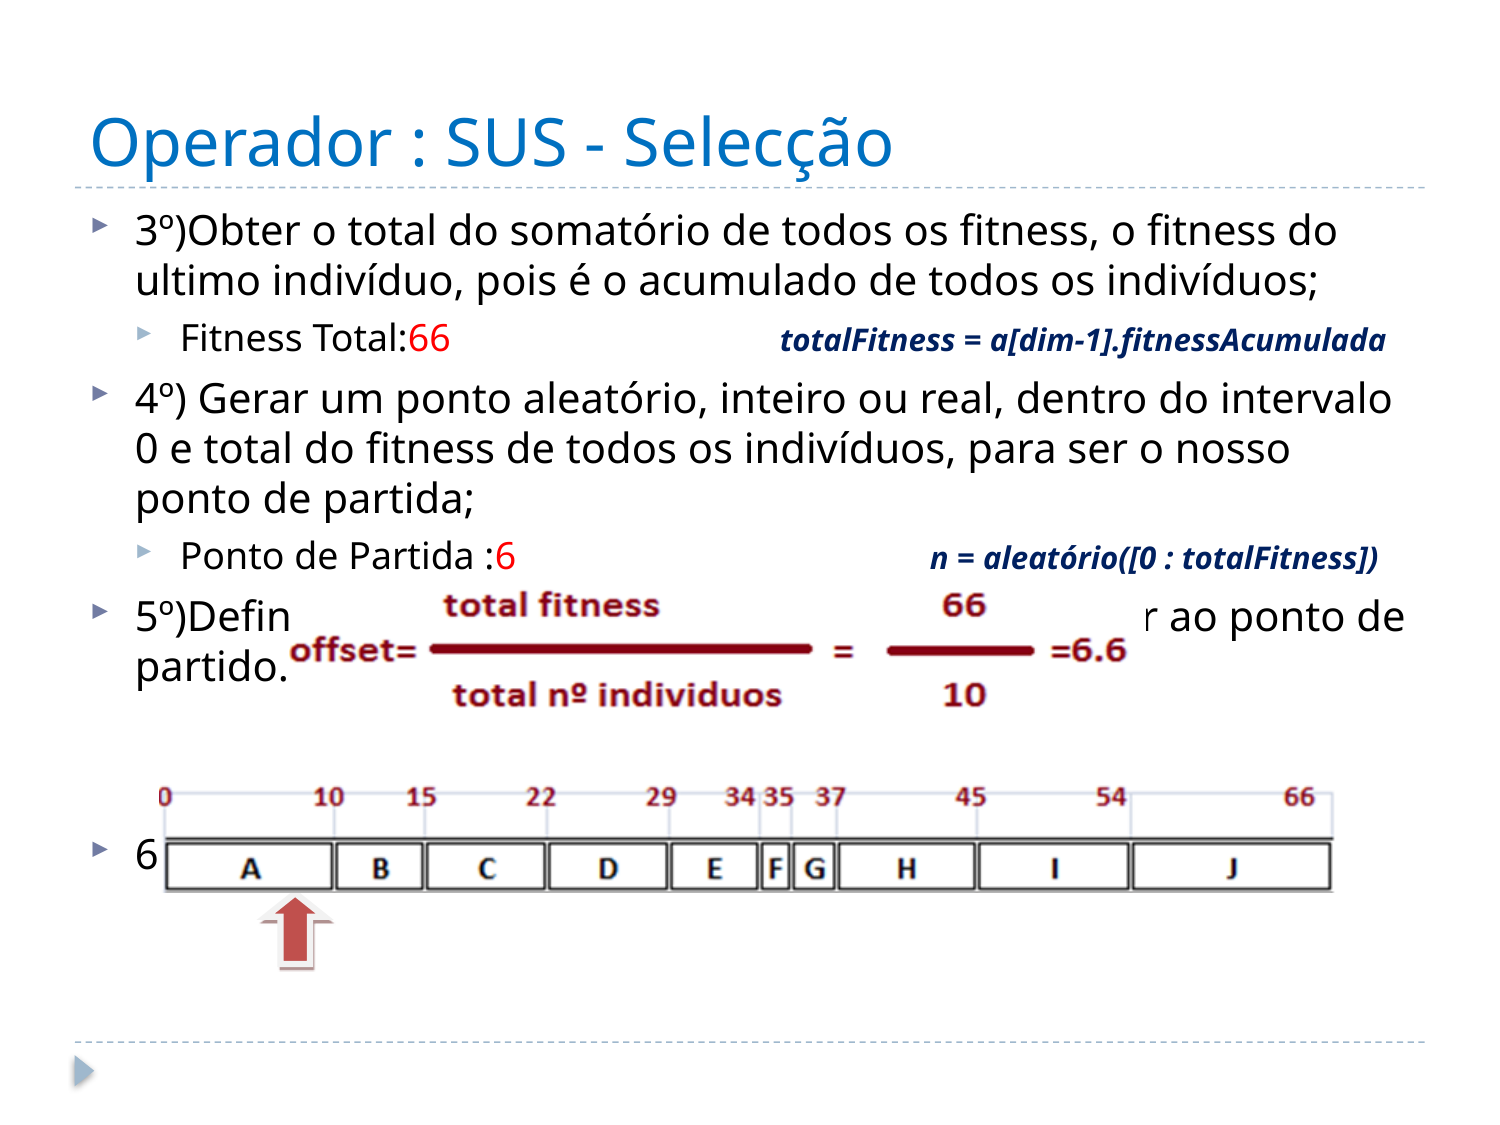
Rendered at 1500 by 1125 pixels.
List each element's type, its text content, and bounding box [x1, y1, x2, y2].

text_box [265, 906, 325, 965]
list 3º)Obter o total do somatório de todos os fitness, o fitness do ultimo indivíduo, pois é o acumulado de todos os indivíduos; Fitness Total:66 totalFitness = a[dim-1].fitnessAcumulada 4º) Gerar um ponto aleatório, inteiro ou real, dentro do intervalo 0 e total do fitness de todos os indivíduos, para ser o nosso ponto de partida; Ponto de Partida :6 n = aleatório([0 : totalFitness]) 5º)Definir qual vai ser o offset que se vai acrescentar ao ponto de partido. 6º)Selecionar o individuo para onde o ponto aponta; [75, 196, 1425, 1010]
picture [289, 585, 1146, 733]
title Operador : SUS - Selecção [75, 24, 1425, 188]
picture [159, 774, 1337, 893]
